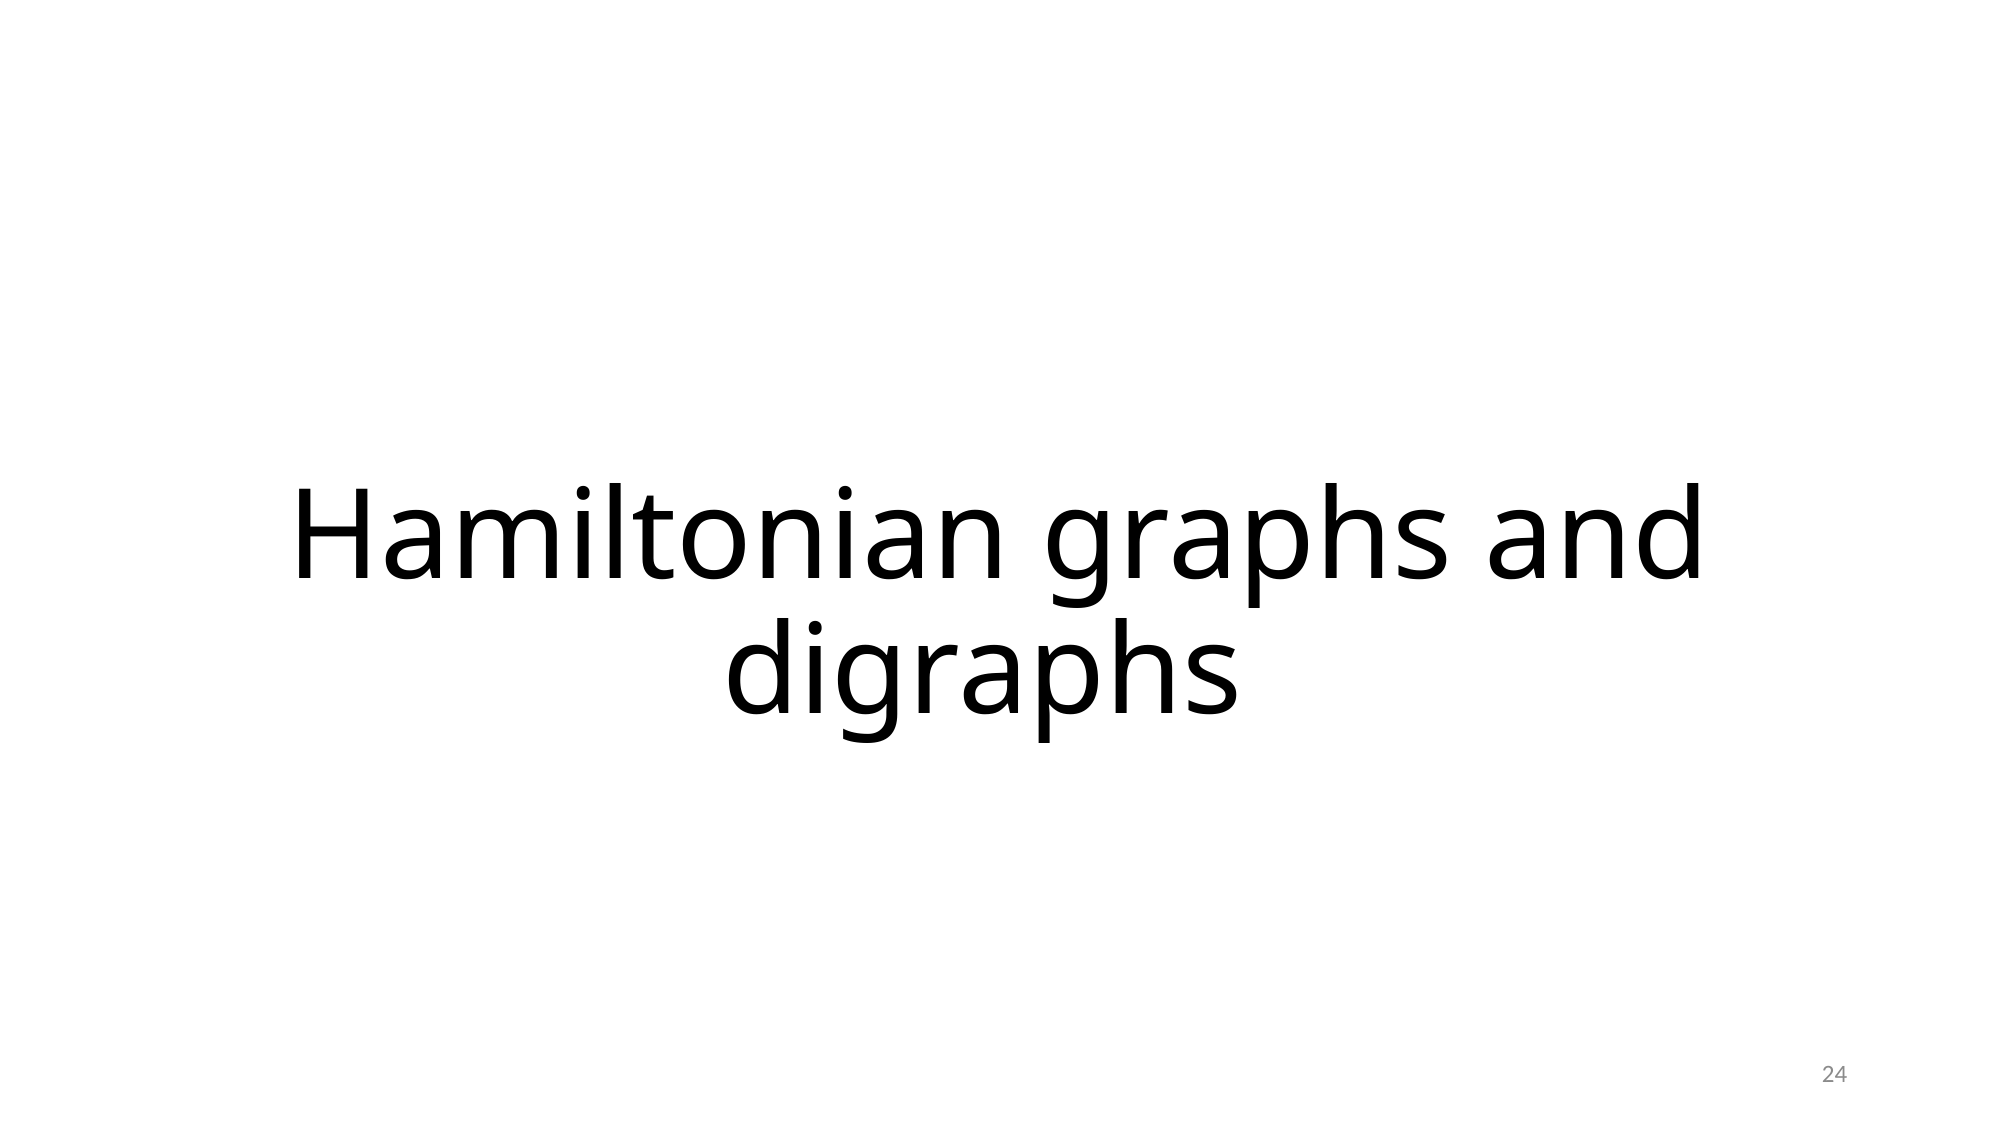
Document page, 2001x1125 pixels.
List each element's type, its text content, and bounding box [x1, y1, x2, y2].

title Hamiltonian graphs and digraphs [136, 280, 1862, 749]
slide_number 24 [1412, 1042, 1863, 1103]
